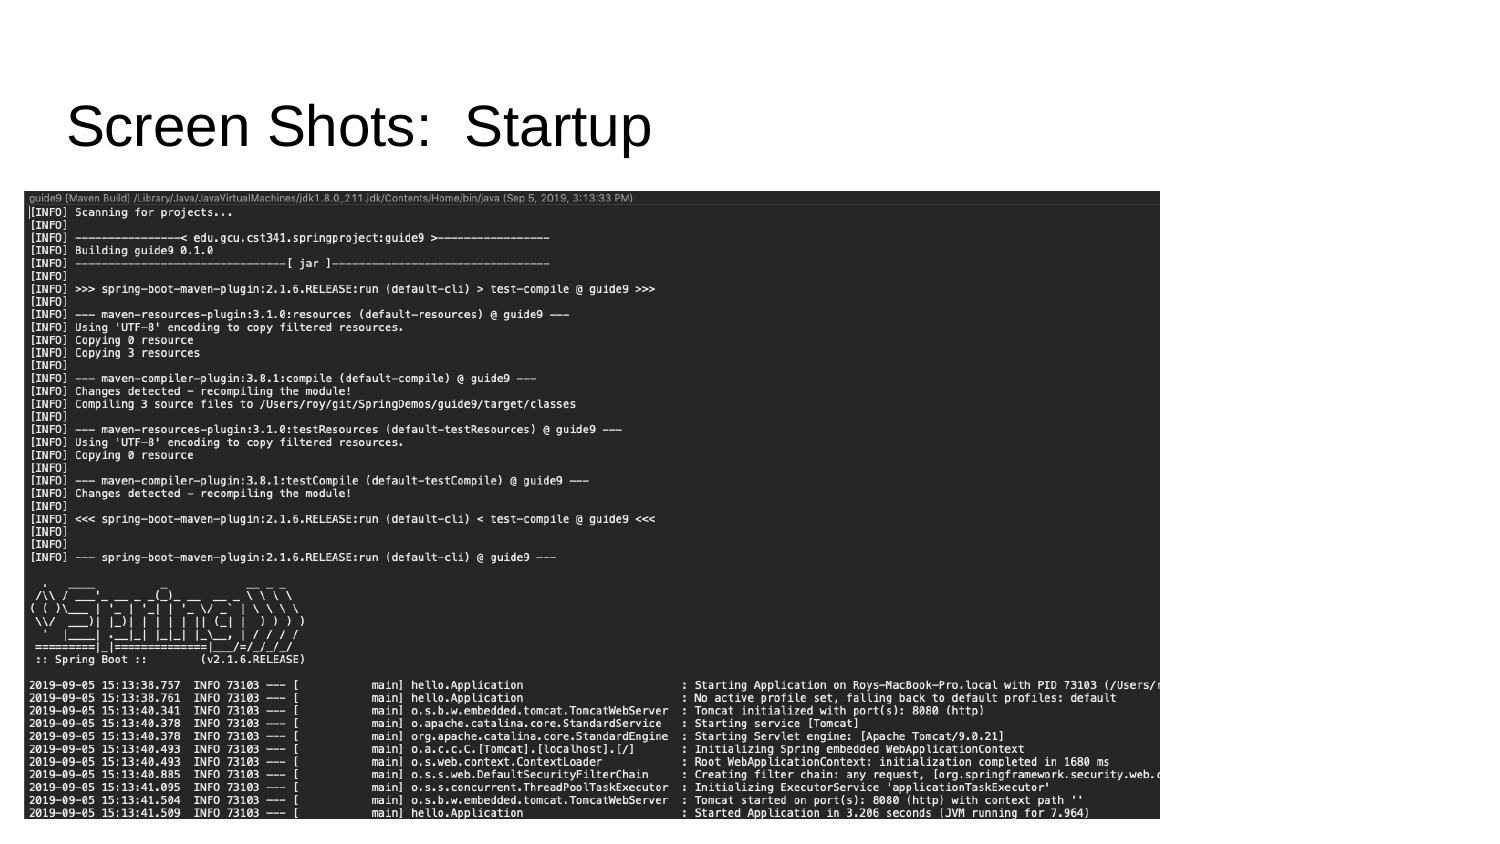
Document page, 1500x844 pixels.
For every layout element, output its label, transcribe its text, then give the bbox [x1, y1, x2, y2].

title Screen Shots: Startup [51, 72, 1449, 167]
picture [24, 191, 1160, 819]
